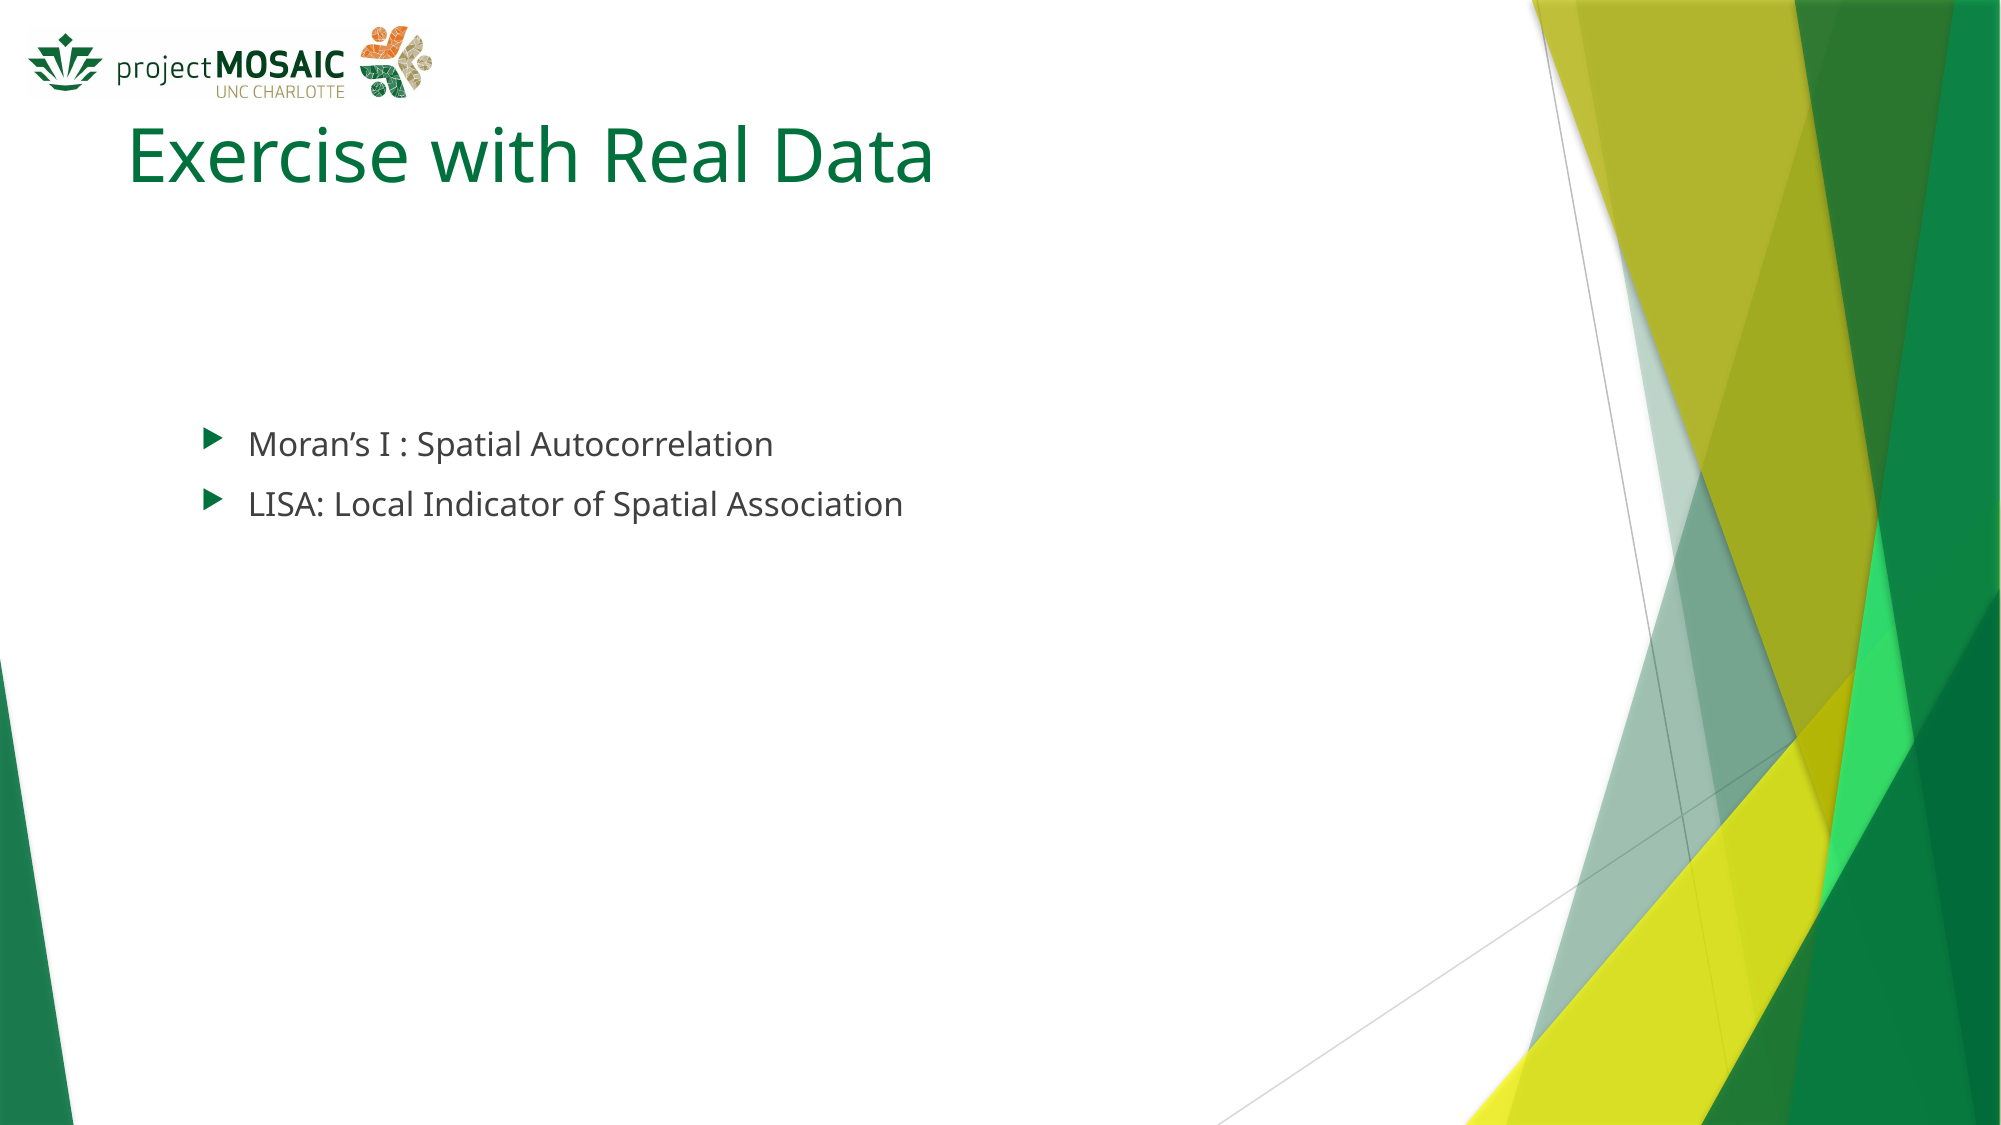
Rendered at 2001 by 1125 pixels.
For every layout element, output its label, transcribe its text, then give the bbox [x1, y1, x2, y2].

list Moran’s I : Spatial Autocorrelation LISA: Local Indicator of Spatial Association [111, 354, 1522, 992]
title Exercise with Real Data [111, 99, 1522, 317]
picture [28, 26, 432, 98]
